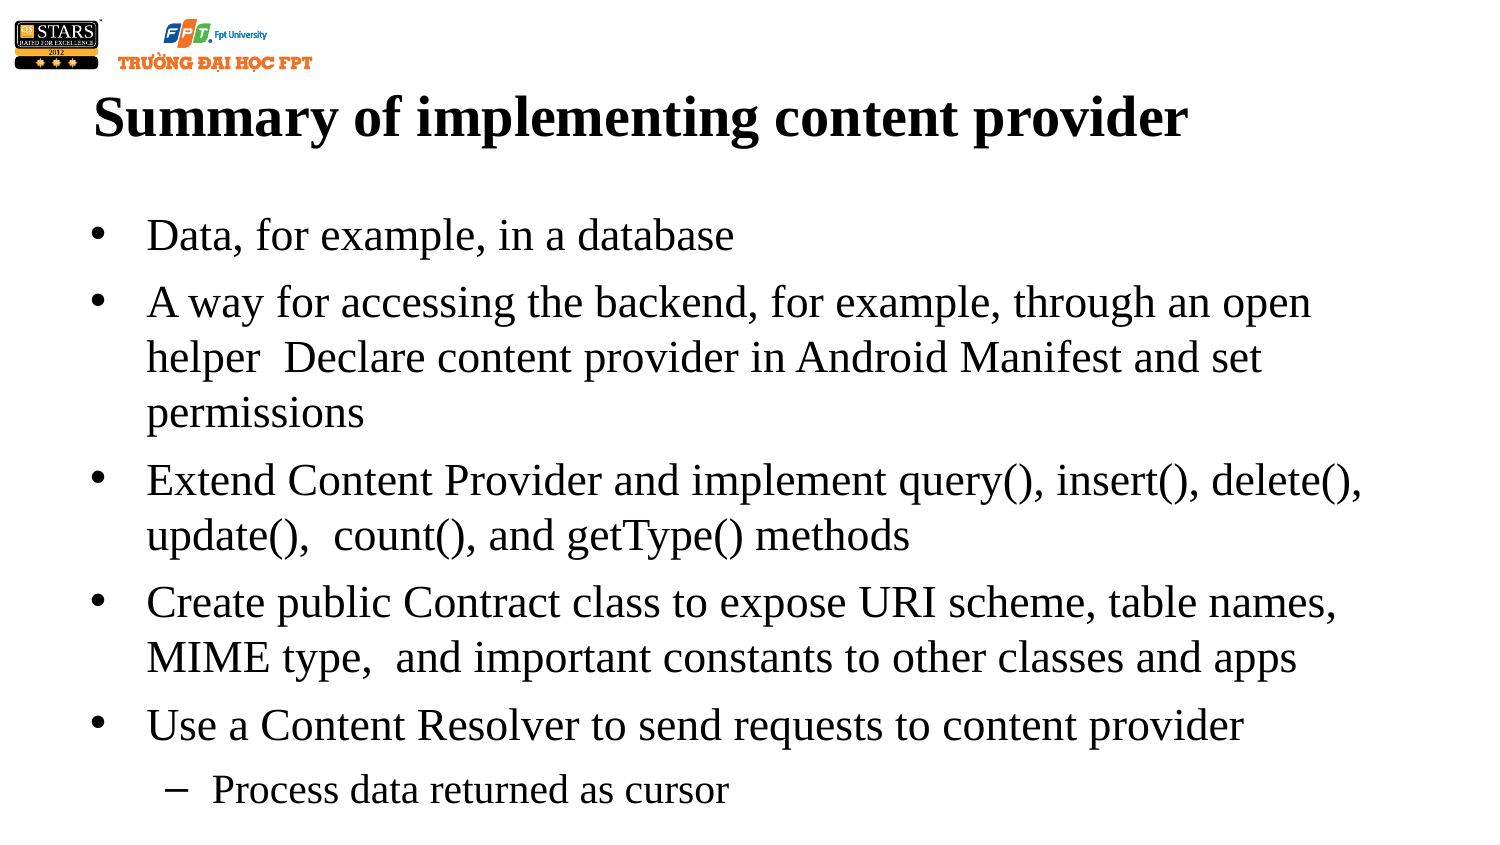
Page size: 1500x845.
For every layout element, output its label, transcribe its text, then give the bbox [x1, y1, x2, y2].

title Summary of implementing content provider [78, 62, 1429, 164]
list Data, for example, in a database A way for accessing the backend, for example, through an open helper Declare content provider in Android Manifest and set permissions Extend Content Provider and implement query(), insert(), delete(), update(), count(), and getType() methods Create public Contract class to expose URI scheme, table names, MIME type, and important constants to other classes and apps Use a Content Resolver to send requests to content provider Process data returned as cursor [75, 197, 1425, 755]
